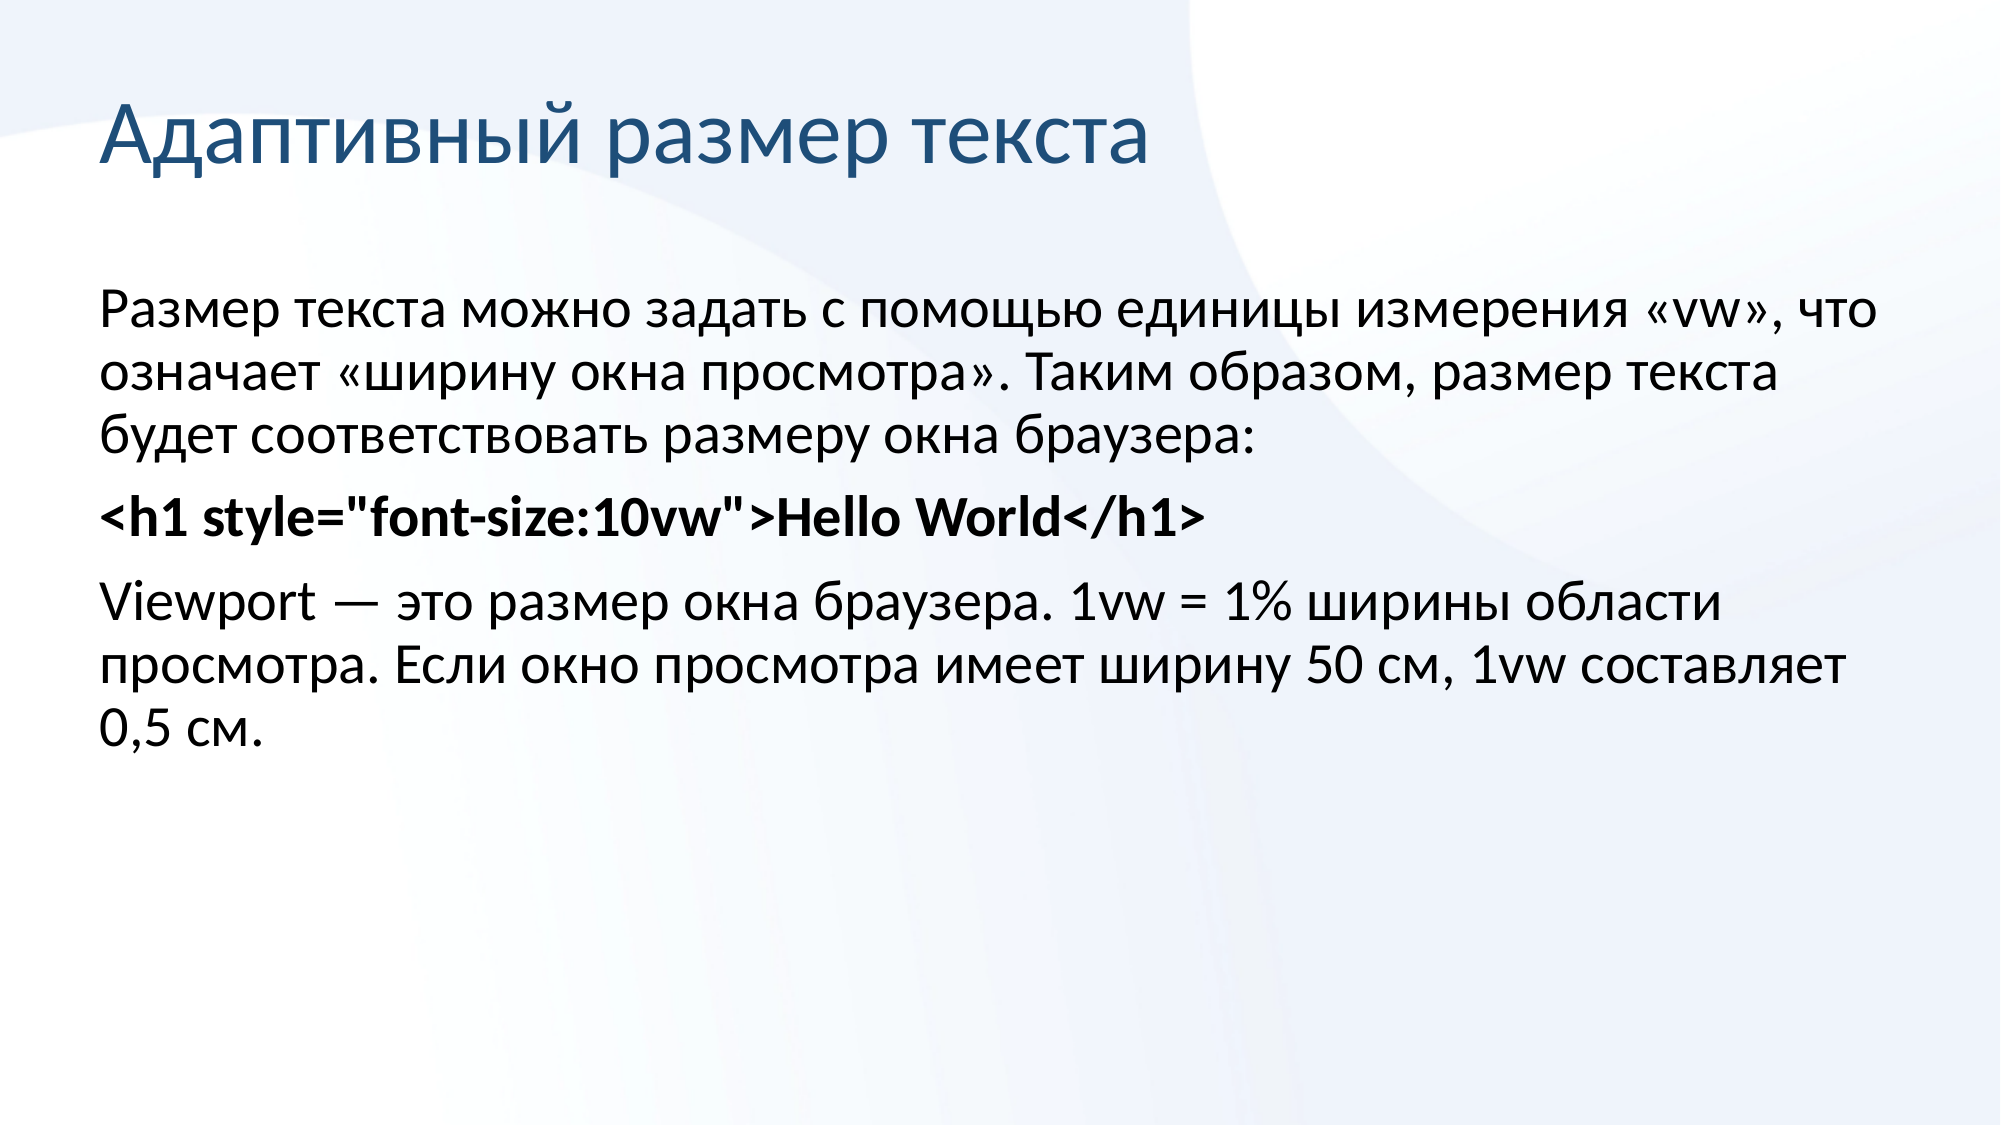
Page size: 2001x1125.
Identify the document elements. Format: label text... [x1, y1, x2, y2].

list Размер текста можно задать с помощью единицы измерения «vw», что означает «ширину окна просмотра». Таким образом, размер текста будет соответствовать размеру окна браузера: <h1 style="font-size:10vw">Hello World</h1> Viewport — это размер окна браузера. 1vw = 1% ширины области просмотра. Если окно просмотра имеет ширину 50 см, 1vw составляет 0,5 см. [84, 269, 1922, 849]
title Адаптивный размер текста [84, 24, 1922, 243]
picture [0, 0, 2001, 1125]
